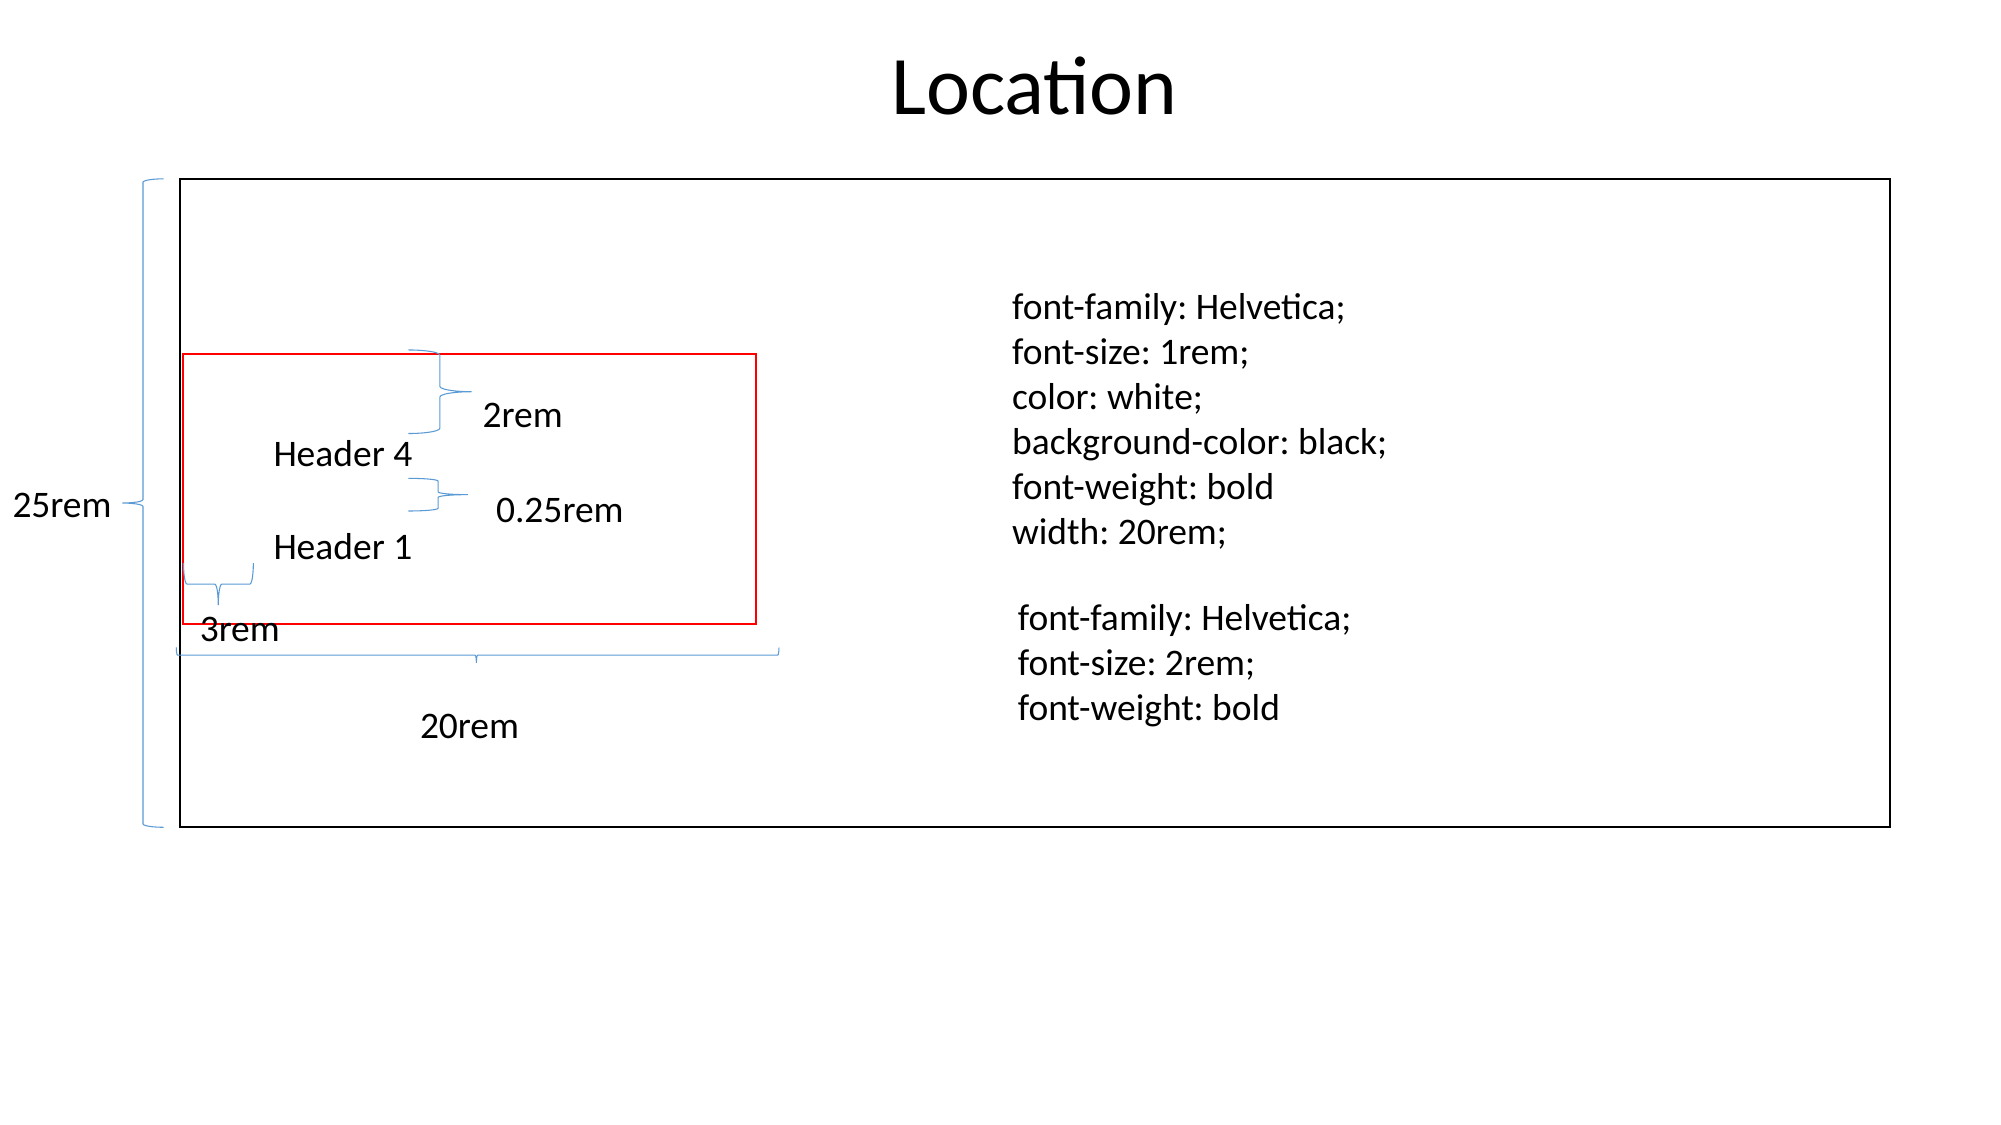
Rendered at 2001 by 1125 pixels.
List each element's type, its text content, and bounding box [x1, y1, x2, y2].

text_box [182, 563, 254, 606]
text_box Header 1 [258, 514, 440, 575]
text_box 20rem [405, 693, 550, 754]
text_box 0.25rem [481, 477, 662, 538]
text_box Header 4 [258, 421, 440, 482]
text_box 25rem [0, 472, 142, 533]
text_box [408, 349, 472, 435]
text_box v [179, 178, 1891, 828]
text_box [408, 477, 468, 512]
text_box [122, 178, 164, 828]
text_box 2rem [468, 382, 610, 443]
text_box font-family: Helvetica; font-size: 2rem; font-weight: bold [1003, 585, 1643, 736]
text_box [304, 647, 780, 663]
text_box 3rem [176, 596, 304, 657]
text_box font-family: Helvetica; font-size: 1rem; color: white; background-color: black; font-weight: bold width: 20rem; [997, 274, 1638, 560]
text_box Location [729, 23, 1340, 139]
text_box [182, 353, 757, 625]
